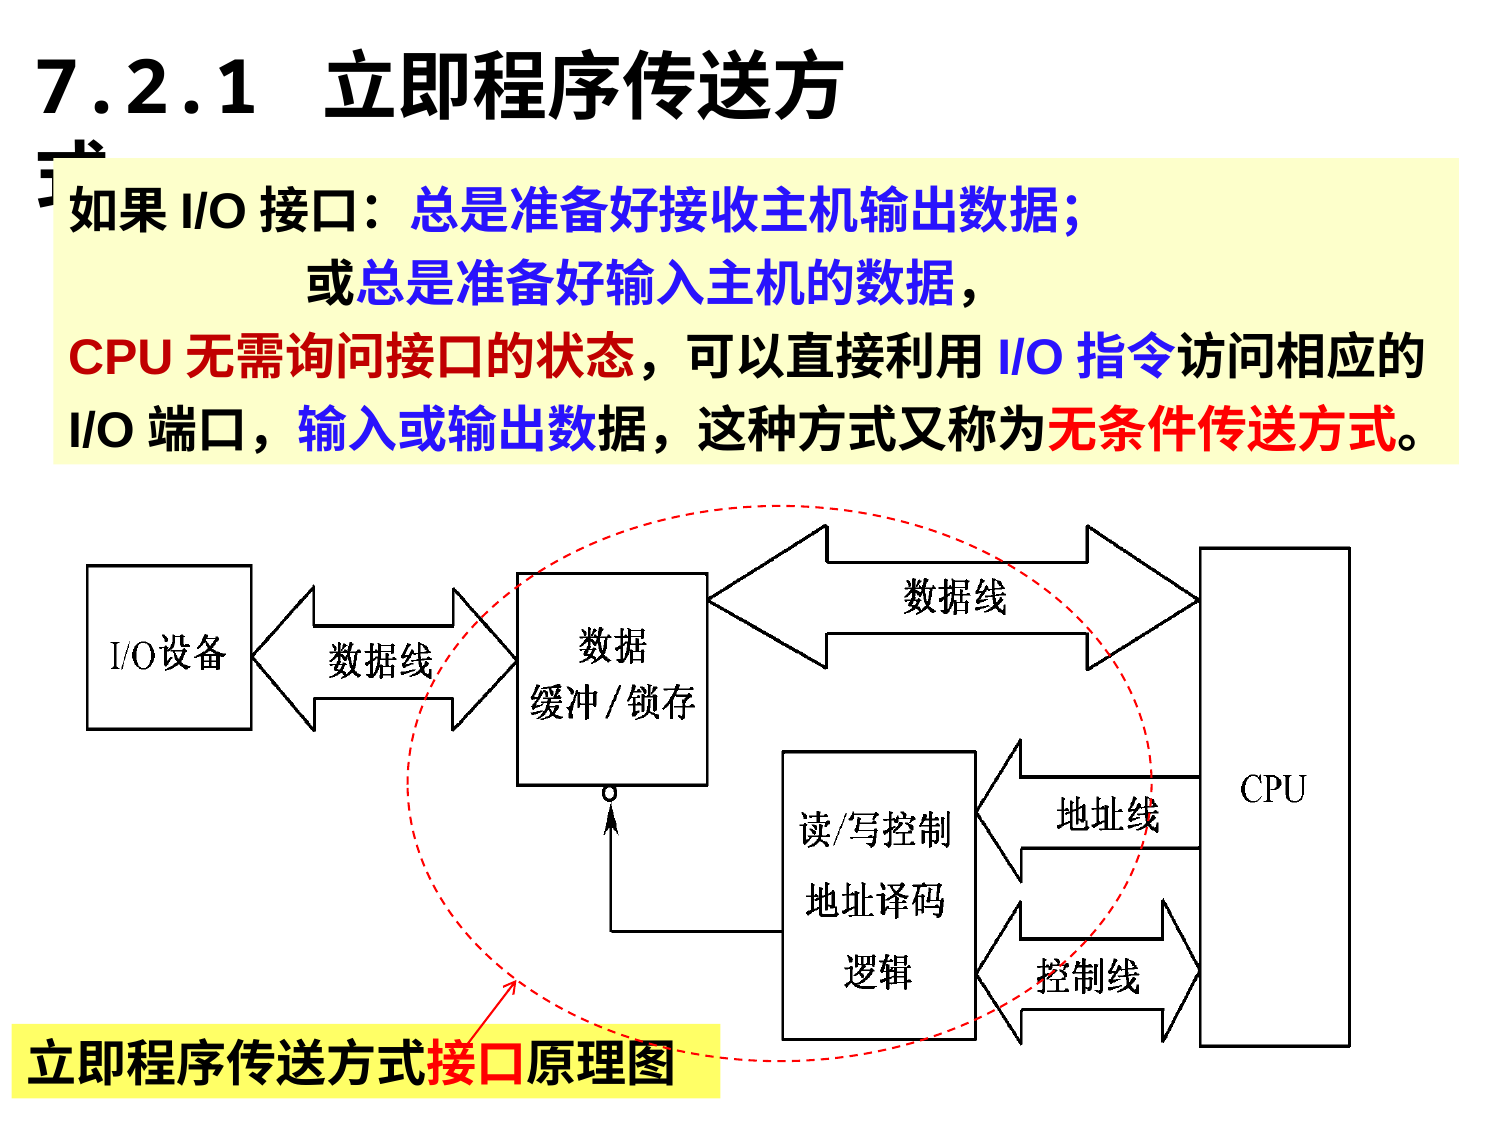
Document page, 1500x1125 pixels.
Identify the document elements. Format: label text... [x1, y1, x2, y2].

text_box 7.2.1 立即程序传送方式 [19, 30, 912, 226]
text_box 立即程序传送方式接口原理图 [11, 1023, 721, 1099]
picture [76, 505, 1365, 1062]
text_box 如果I/O接口：总是准备好接收主机输出数据； 或总是准备好输入主机的数据， CPU无需询问接口的状态，可以直接利用I/O指令访问相应的I/O端口，输入或输出数据，这种方式又称为无条件传送方式。 [53, 158, 1459, 465]
slide_number [1074, 1024, 1425, 1103]
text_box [465, 979, 517, 1048]
